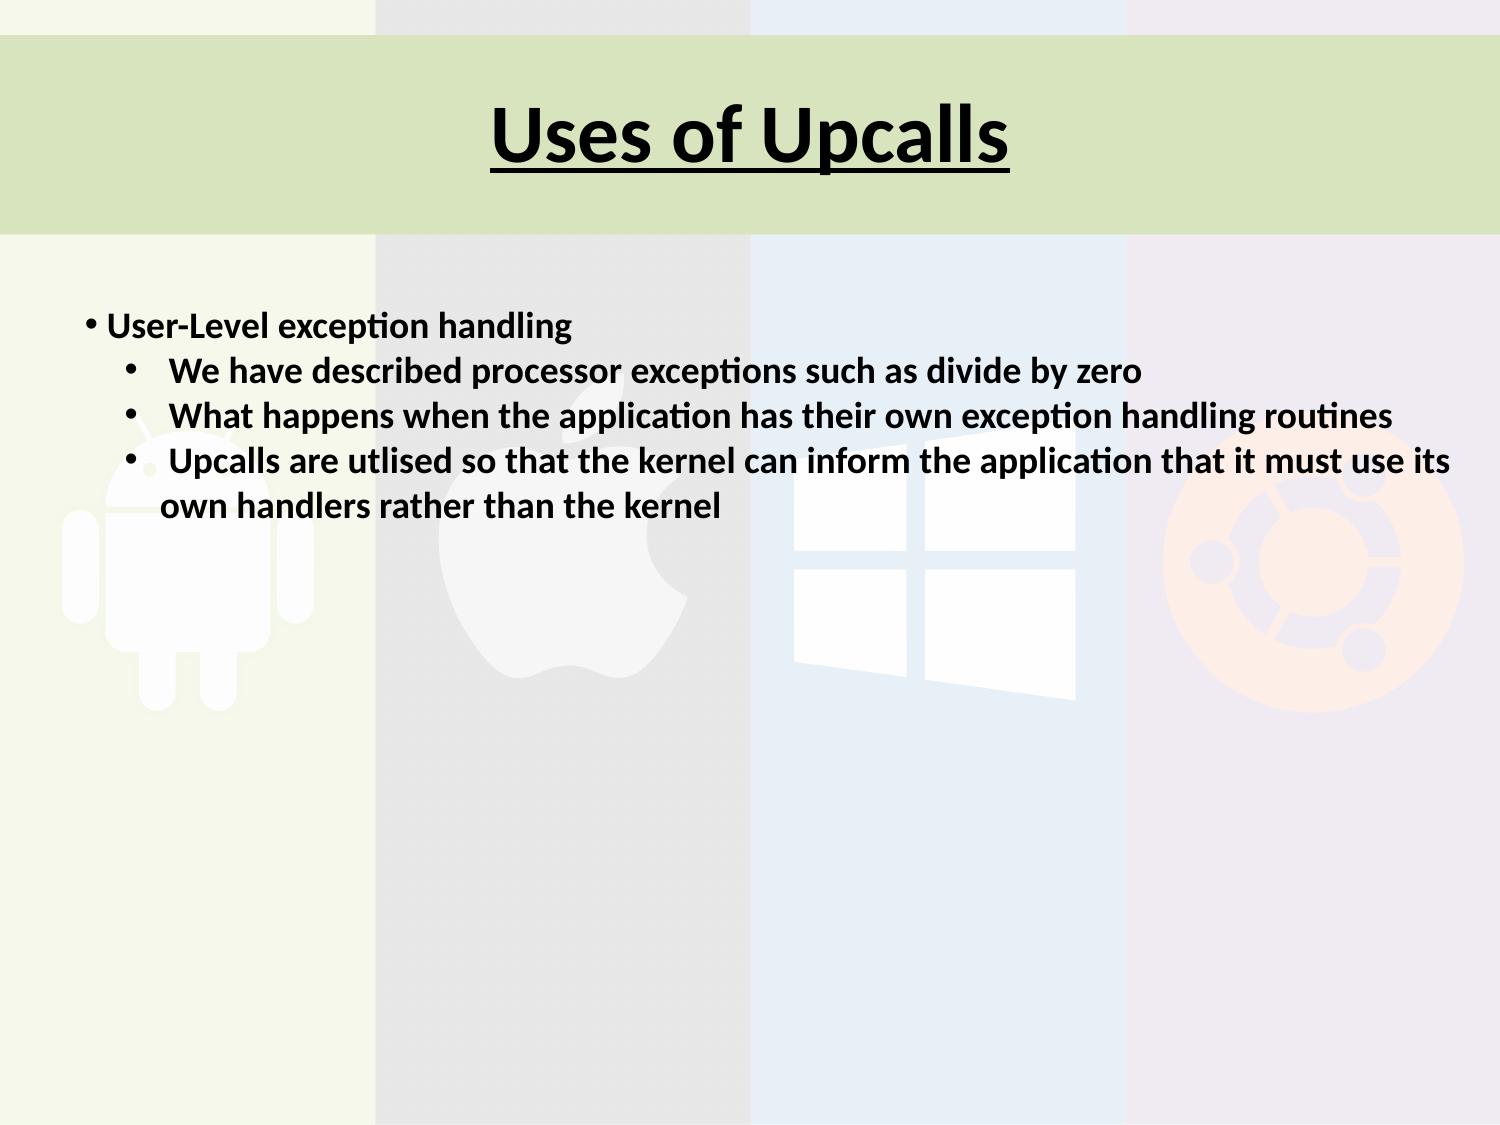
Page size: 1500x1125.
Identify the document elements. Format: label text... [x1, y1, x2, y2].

text_box User-Level exception handling We have described processor exceptions such as divide by zero What happens when the application has their own exception handling routines Upcalls are utlised so that the kernel can inform the application that it must use its own handlers rather than the kernel [70, 248, 1500, 668]
title Uses of Upcalls [17, 58, 1483, 200]
text_box [0, 33, 1500, 236]
